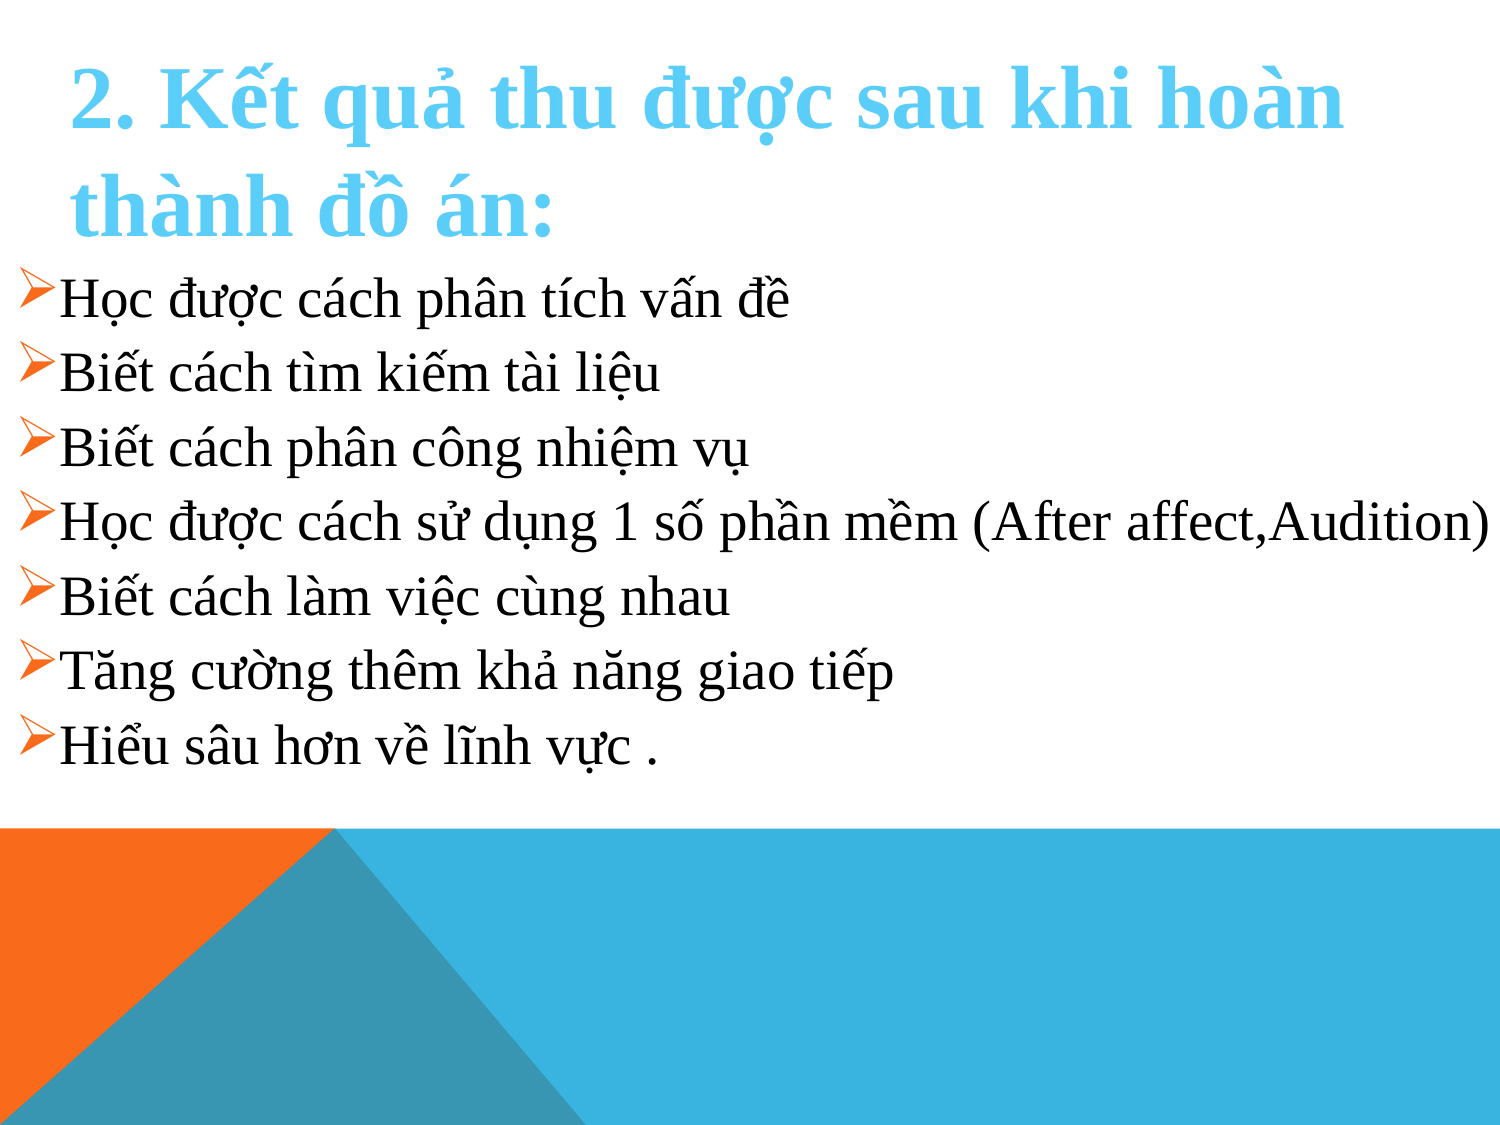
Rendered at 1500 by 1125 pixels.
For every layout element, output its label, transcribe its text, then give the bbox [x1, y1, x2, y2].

list 2. Kết quả thu được sau khi hoàn thành đồ án: Học được cách phân tích vấn đề Biết cách tìm kiếm tài liệu Biết cách phân công nhiệm vụ Học được cách sử dụng 1 số phần mềm (After affect,Audition) Biết cách làm việc cùng nhau Tăng cường thêm khả năng giao tiếp Hiểu sâu hơn về lĩnh vực . [0, 30, 1500, 844]
